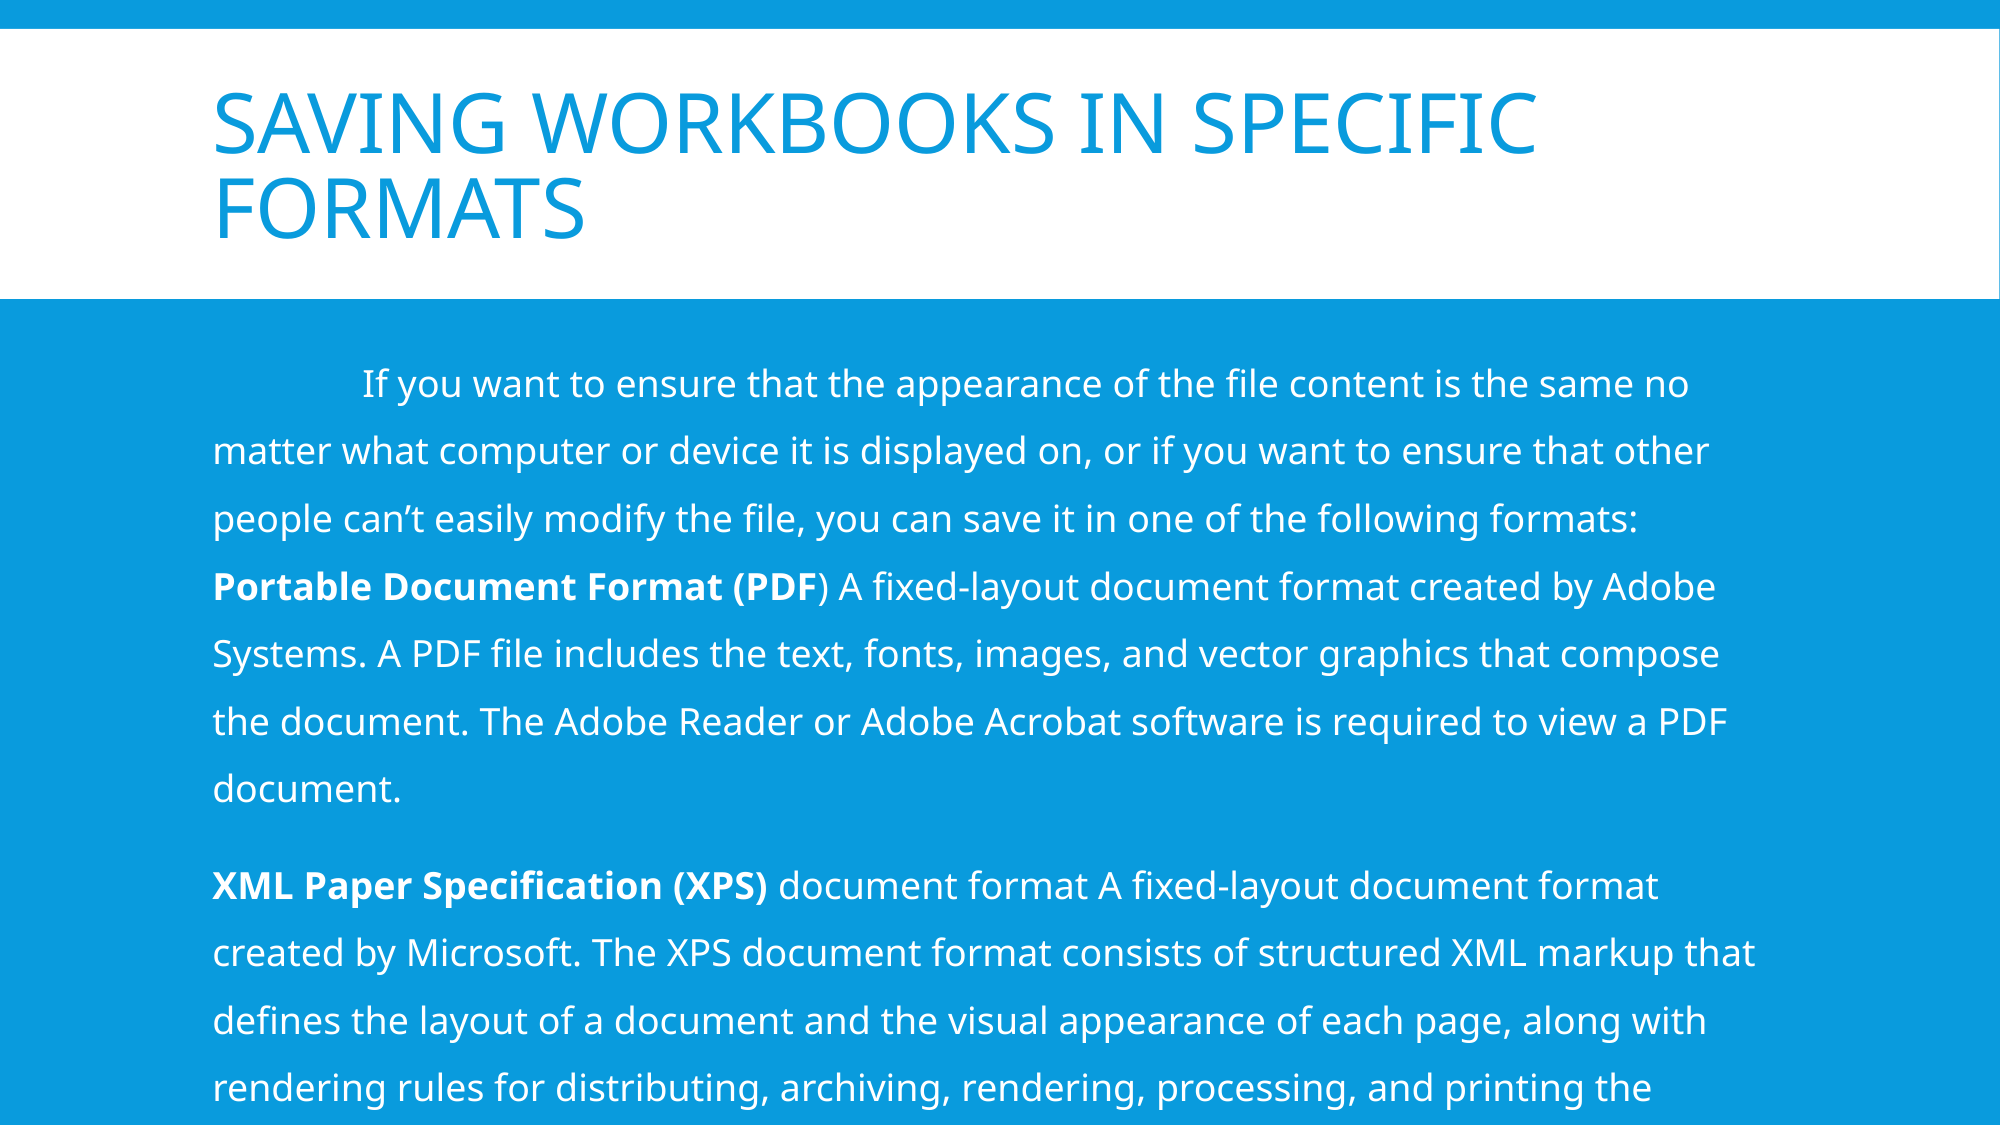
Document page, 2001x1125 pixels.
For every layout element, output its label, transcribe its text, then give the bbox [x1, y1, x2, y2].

picture [868, 1081, 885, 1100]
picture [920, 1020, 936, 1034]
picture [1196, 1081, 1214, 1101]
picture [238, 1020, 254, 1034]
picture [979, 1020, 992, 1034]
picture [431, 1020, 446, 1034]
picture [1083, 1020, 1100, 1042]
picture [533, 1081, 544, 1100]
picture [671, 1081, 687, 1101]
picture [1305, 1081, 1321, 1100]
picture [367, 1081, 378, 1101]
picture [681, 1020, 692, 1034]
picture [1345, 1020, 1360, 1034]
picture [495, 1073, 508, 1100]
picture [1414, 1073, 1431, 1101]
picture [1648, 1020, 1658, 1033]
picture [1001, 1081, 1017, 1100]
picture [1612, 1073, 1628, 1100]
picture [629, 1020, 633, 1033]
picture [1182, 1081, 1193, 1100]
picture [1185, 1020, 1200, 1034]
picture [570, 1073, 574, 1100]
picture [1565, 1081, 1576, 1101]
picture [723, 1081, 734, 1100]
picture [784, 1020, 792, 1034]
picture [1237, 1081, 1253, 1101]
picture [286, 1073, 291, 1100]
picture [1635, 1020, 1645, 1033]
picture [850, 1020, 862, 1034]
picture [693, 1020, 697, 1033]
picture [506, 1020, 511, 1033]
picture [1116, 1081, 1127, 1101]
picture [510, 1081, 527, 1101]
picture [616, 1020, 628, 1034]
picture [1542, 1081, 1546, 1100]
picture [1328, 1081, 1344, 1109]
picture [648, 1073, 665, 1101]
picture [1484, 1020, 1500, 1034]
picture [1548, 1081, 1558, 1100]
picture [1418, 1020, 1435, 1042]
picture [741, 1081, 757, 1109]
picture [1247, 1020, 1263, 1034]
picture [965, 1081, 969, 1100]
picture [469, 1081, 482, 1101]
picture [274, 1081, 285, 1101]
picture [326, 1020, 339, 1034]
picture [355, 1020, 363, 1034]
picture [319, 1081, 330, 1100]
picture [1556, 1020, 1573, 1034]
picture [1106, 1020, 1123, 1042]
picture [252, 1081, 268, 1100]
picture [884, 1020, 893, 1034]
list If you want to ensure that the appearance of the file content is the same no matter what computer or device it is displayed on, or if you want to ensure that other people can’t easily modify the file, you can save it in one of the following formats: Portable Document Format (PDF) A fixed-layout document format created by Adobe Systems. A PDF file includes the text, fonts, images, and vector graphics that compose the document. The Adobe Reader or Adobe Acrobat software is required to view a PDF document. XML Paper Specification (XPS) document format A fixed-layout document format created by Microsoft. The XPS document format consists of structured XML markup that defines the layout of a document and the visual appearance of each page, along with rendering rules for distributing, archiving, rendering, processing, and printing the documents. [197, 329, 1803, 1020]
picture [368, 1081, 383, 1109]
picture [1068, 1081, 1072, 1100]
picture [1461, 1020, 1472, 1034]
picture [450, 1020, 465, 1042]
picture [1324, 1020, 1340, 1034]
title Saving Workbooks in Specific Formats [197, 46, 1803, 295]
picture [1596, 1077, 1607, 1101]
picture [662, 1020, 675, 1034]
picture [1603, 1020, 1618, 1042]
picture [400, 1081, 411, 1100]
picture [979, 1081, 995, 1101]
picture [228, 1020, 232, 1033]
picture [738, 1020, 754, 1034]
picture [1366, 1020, 1379, 1034]
picture [1165, 1081, 1176, 1101]
picture [518, 1020, 527, 1034]
picture [782, 1081, 797, 1101]
picture [843, 1081, 853, 1100]
picture [215, 1020, 226, 1034]
picture [230, 1081, 246, 1101]
picture [1099, 1081, 1110, 1100]
picture [590, 1081, 604, 1101]
picture [837, 1073, 842, 1100]
picture [344, 1081, 348, 1100]
picture [1675, 1020, 1683, 1034]
picture [640, 1020, 657, 1034]
picture [998, 1020, 1009, 1034]
picture [1160, 1081, 1164, 1109]
picture [1448, 1081, 1452, 1109]
picture [951, 1020, 964, 1033]
picture [1276, 1081, 1289, 1101]
picture [692, 1077, 703, 1101]
picture [1094, 1081, 1098, 1100]
picture [1061, 1020, 1076, 1034]
picture [305, 1020, 321, 1034]
picture [1023, 1073, 1040, 1101]
picture [1128, 1020, 1144, 1034]
picture [1278, 1020, 1296, 1034]
picture [448, 1081, 464, 1101]
picture [297, 1081, 313, 1101]
picture [1525, 1020, 1540, 1034]
picture [1229, 1020, 1243, 1034]
picture [1149, 1020, 1164, 1034]
picture [558, 1081, 569, 1101]
picture [718, 1081, 722, 1100]
picture [1566, 1081, 1581, 1109]
picture [1453, 1081, 1464, 1101]
picture [818, 1081, 832, 1101]
picture [1471, 1081, 1475, 1100]
picture [416, 1081, 426, 1101]
picture [495, 1020, 505, 1034]
picture [216, 1081, 220, 1100]
picture [1117, 1081, 1132, 1109]
picture [623, 1081, 627, 1100]
picture [805, 1081, 815, 1100]
picture [540, 1020, 558, 1034]
picture [1634, 1081, 1650, 1101]
picture [1327, 1081, 1338, 1101]
picture [586, 1020, 601, 1034]
picture [350, 1081, 360, 1100]
picture [740, 1081, 751, 1101]
picture [899, 1081, 915, 1100]
picture [1392, 1081, 1408, 1100]
picture [1517, 1077, 1528, 1101]
picture [921, 1081, 938, 1109]
picture [806, 1020, 821, 1034]
picture [427, 1081, 432, 1100]
picture [1219, 1081, 1232, 1101]
picture [1462, 1020, 1478, 1042]
picture [1601, 1020, 1613, 1034]
picture [1370, 1081, 1385, 1101]
picture [1020, 1020, 1035, 1034]
picture [390, 1020, 406, 1034]
picture [1258, 1081, 1271, 1101]
picture [471, 1020, 489, 1034]
picture [1440, 1020, 1455, 1034]
picture [1496, 1081, 1512, 1100]
picture [1046, 1081, 1062, 1101]
picture [863, 1020, 867, 1033]
picture [607, 1077, 618, 1101]
